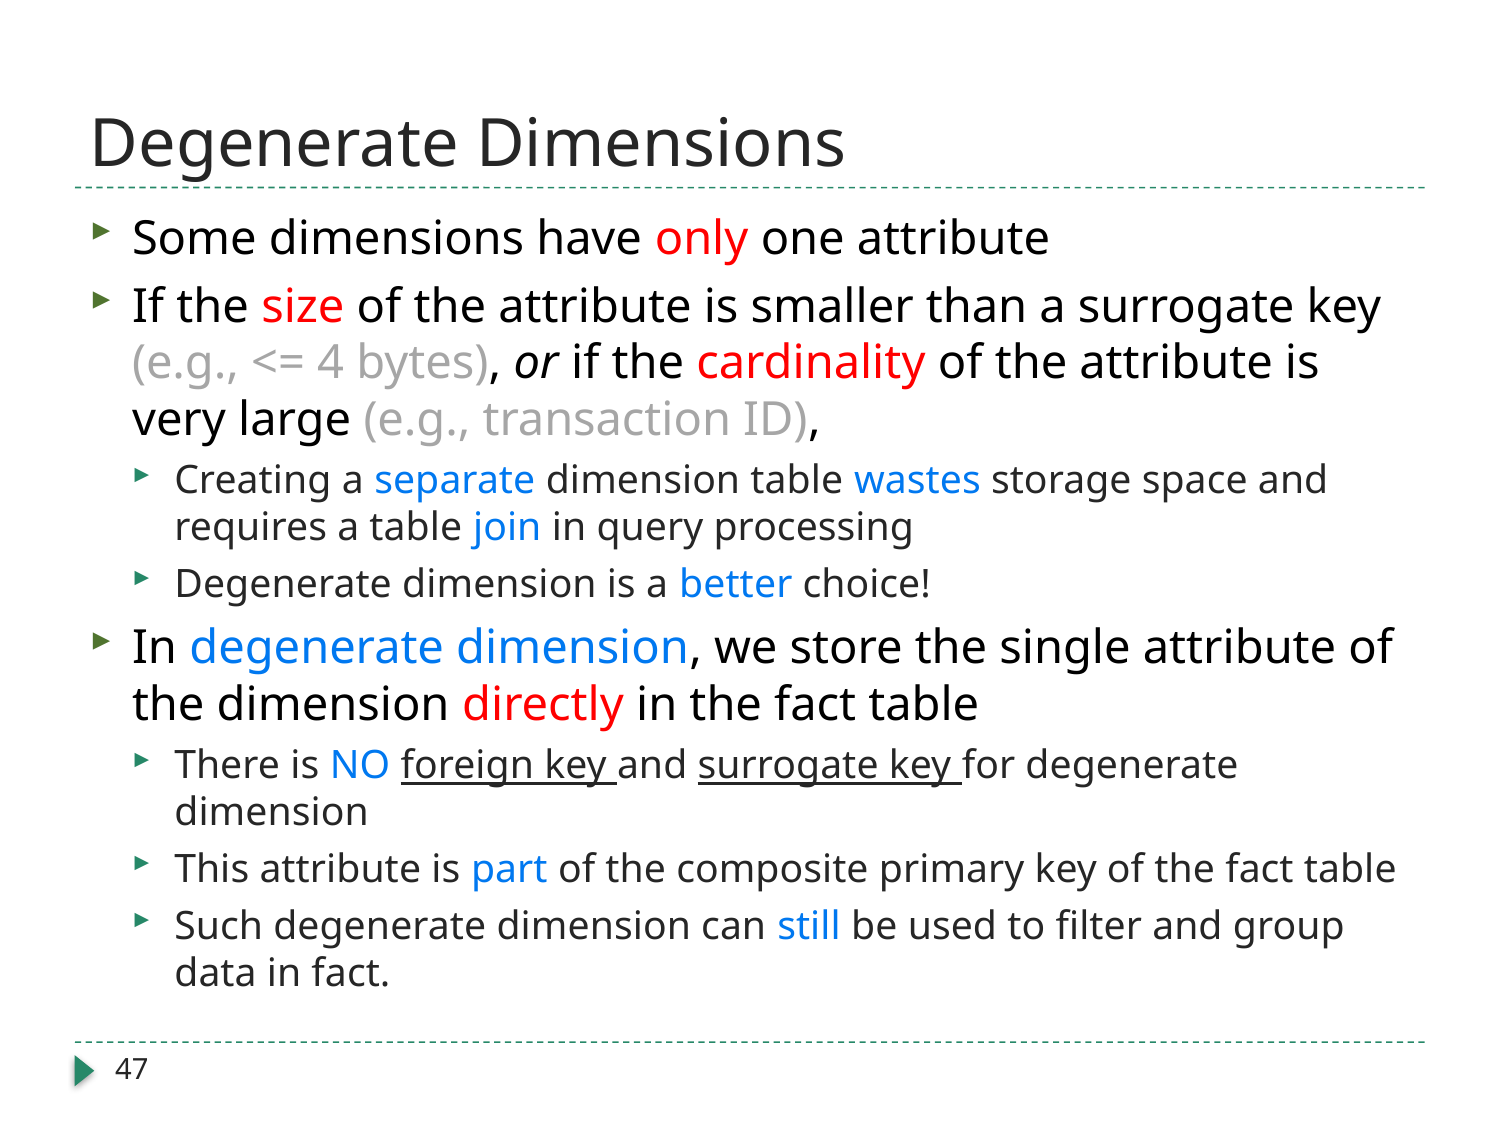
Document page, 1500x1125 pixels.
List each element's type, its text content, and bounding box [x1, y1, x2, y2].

list Some dimensions have only one attribute If the size of the attribute is smaller than a surrogate key (e.g., <= 4 bytes), or if the cardinality of the attribute is very large (e.g., transaction ID), Creating a separate dimension table wastes storage space and requires a table join in query processing Degenerate dimension is a better choice! In degenerate dimension, we store the single attribute of the dimension directly in the fact table There is NO foreign key and surrogate key for degenerate dimension This attribute is part of the composite primary key of the fact table Such degenerate dimension can still be used to filter and group data in fact. [75, 200, 1425, 1010]
slide_number 47 [100, 1042, 426, 1103]
title Degenerate Dimensions [75, 24, 1425, 188]
